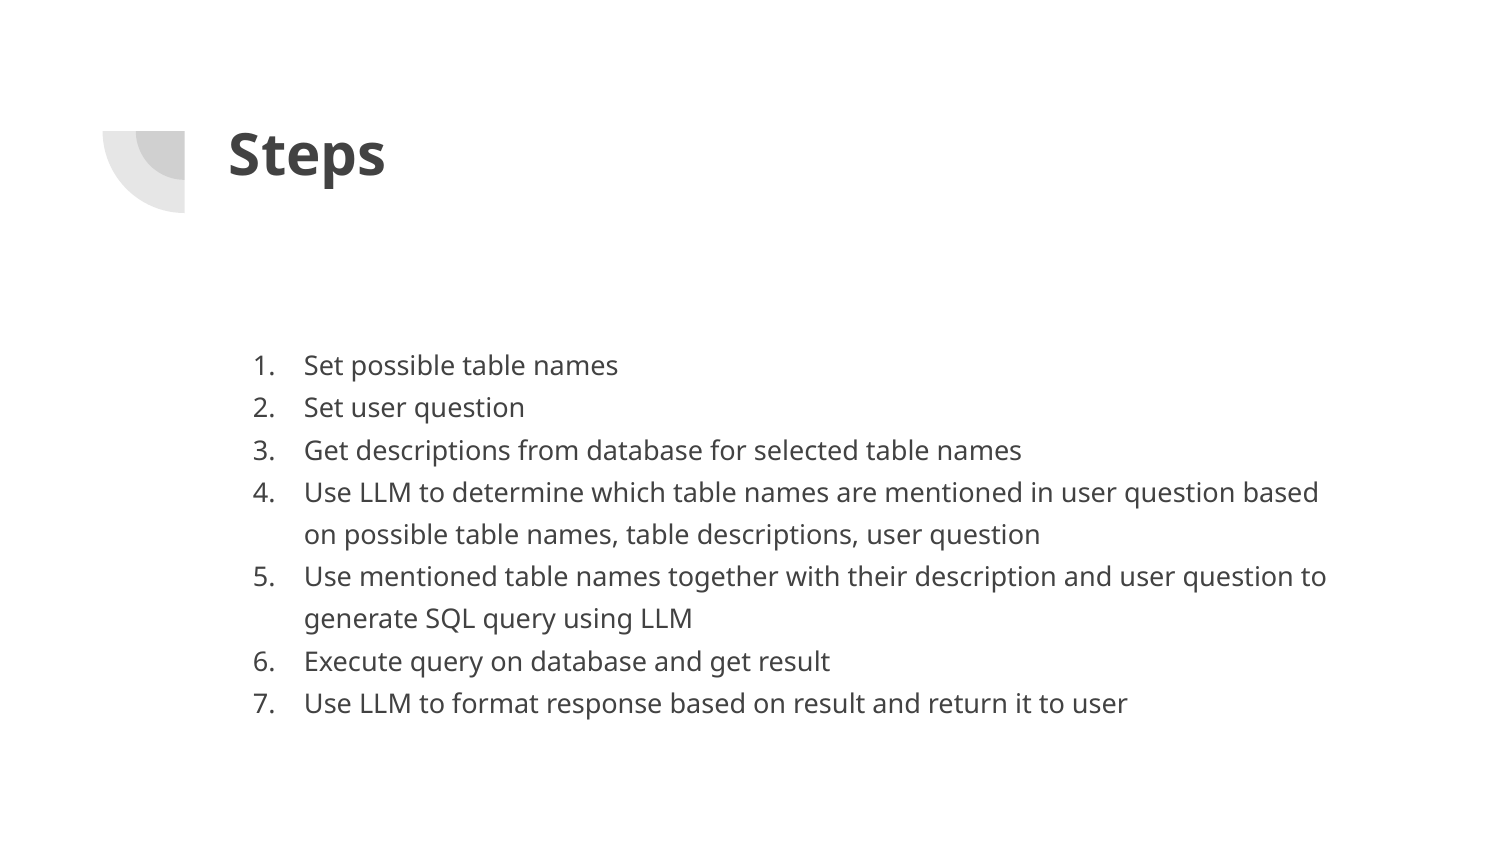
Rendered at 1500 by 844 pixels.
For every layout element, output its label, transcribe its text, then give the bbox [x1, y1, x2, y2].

title Steps [213, 98, 1368, 263]
list Set possible table names Set user question Get descriptions from database for selected table names Use LLM to determine which table names are mentioned in user question based on possible table names, table descriptions, user question Use mentioned table names together with their description and user question to generate SQL query using LLM Execute query on database and get result Use LLM to format response based on result and return it to user [213, 326, 1368, 744]
